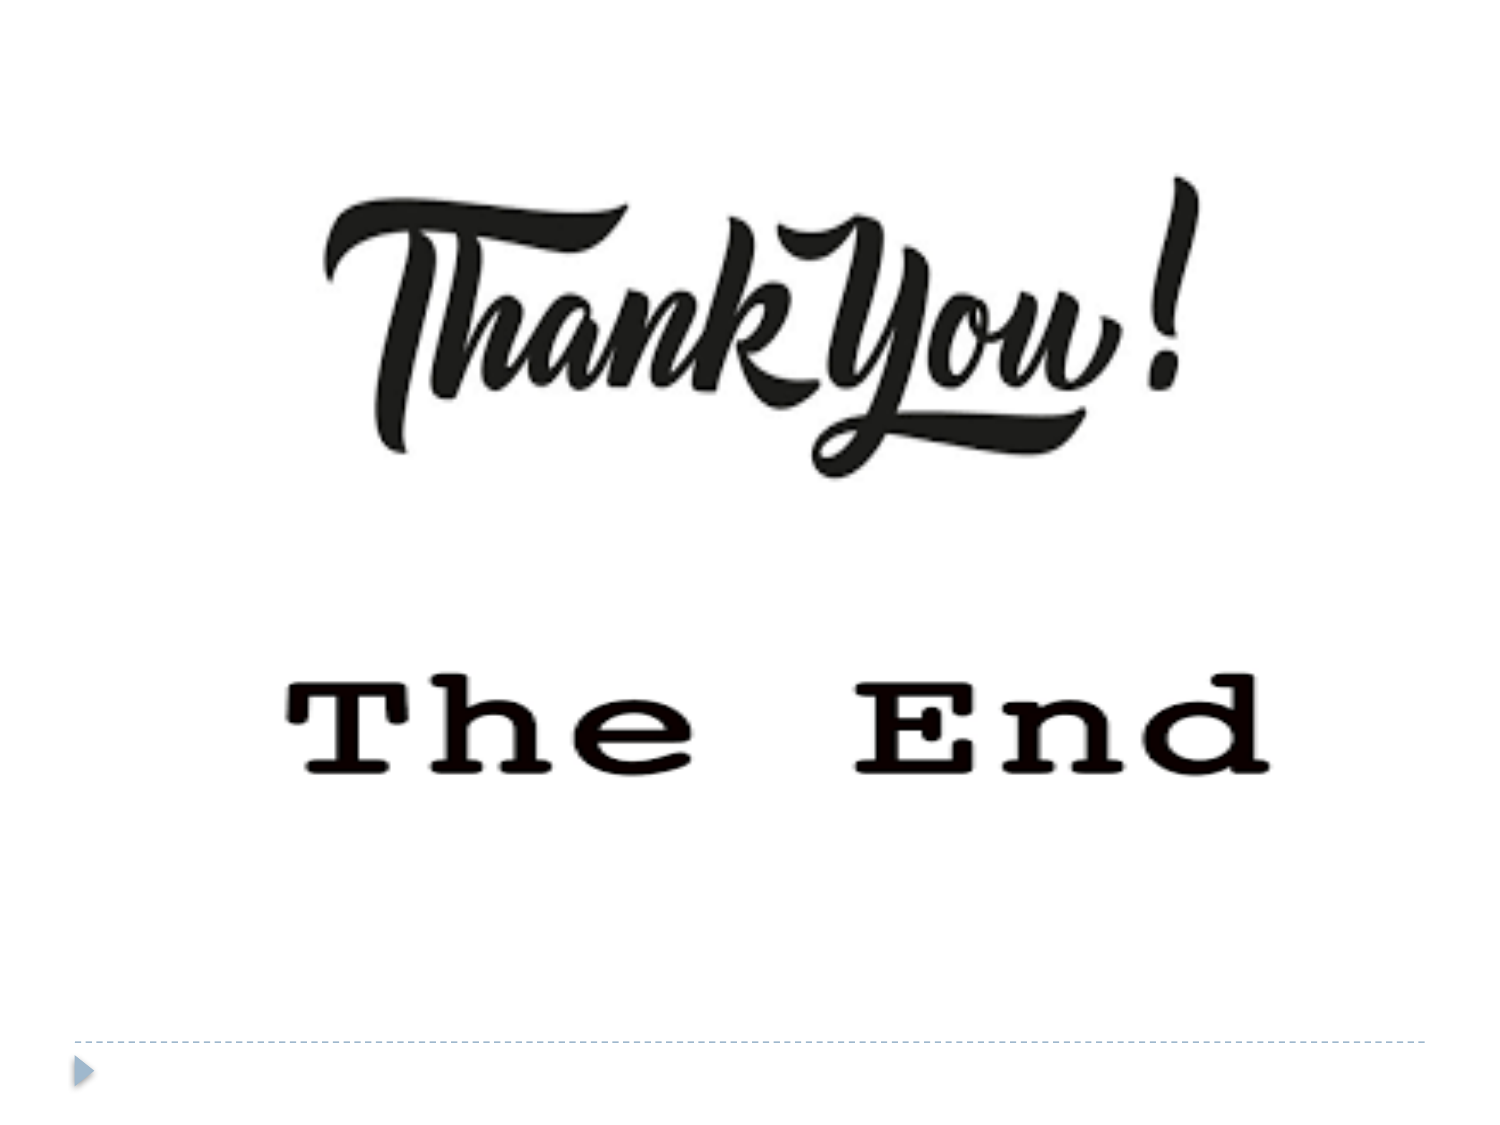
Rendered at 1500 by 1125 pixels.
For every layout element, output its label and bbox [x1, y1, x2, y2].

picture [174, 37, 1363, 988]
